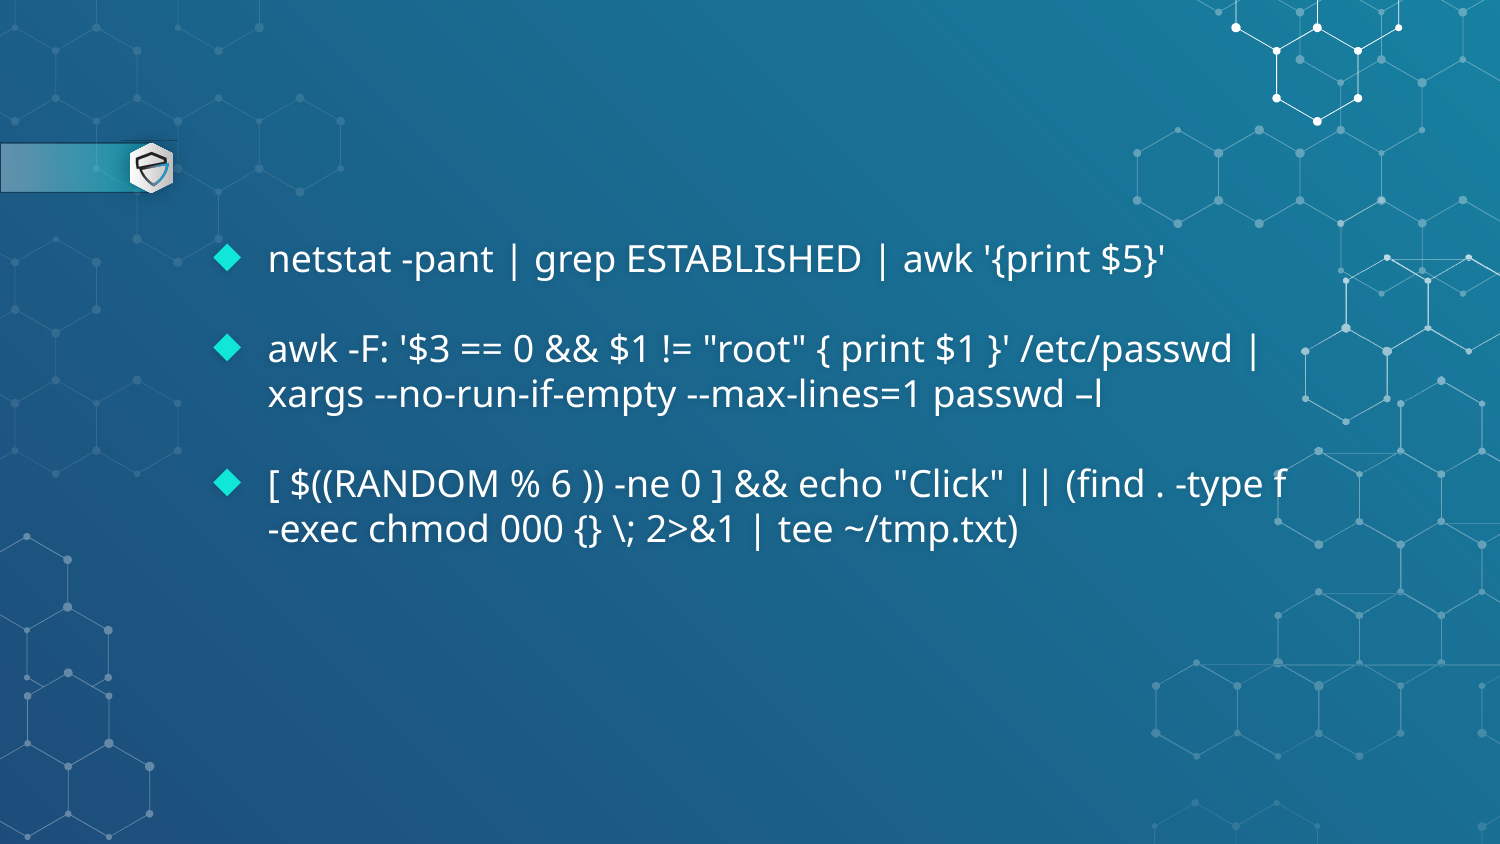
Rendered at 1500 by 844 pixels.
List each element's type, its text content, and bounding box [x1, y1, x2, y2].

picture [121, 140, 178, 198]
text_box [524, 384, 975, 435]
list netstat -pant | grep ESTABLISHED | awk '{print $5}' awk -F: '$3 == 0 && $1 != "root" { print $1 }' /etc/passwd | xargs --no-run-if-empty --max-lines=1 passwd –l [ $((RANDOM % 6 )) -ne 0 ] && echo "Click" || (find . -type f -exec chmod 000 {} \; 2>&1 | tee ~/tmp.txt) [192, 234, 1297, 806]
